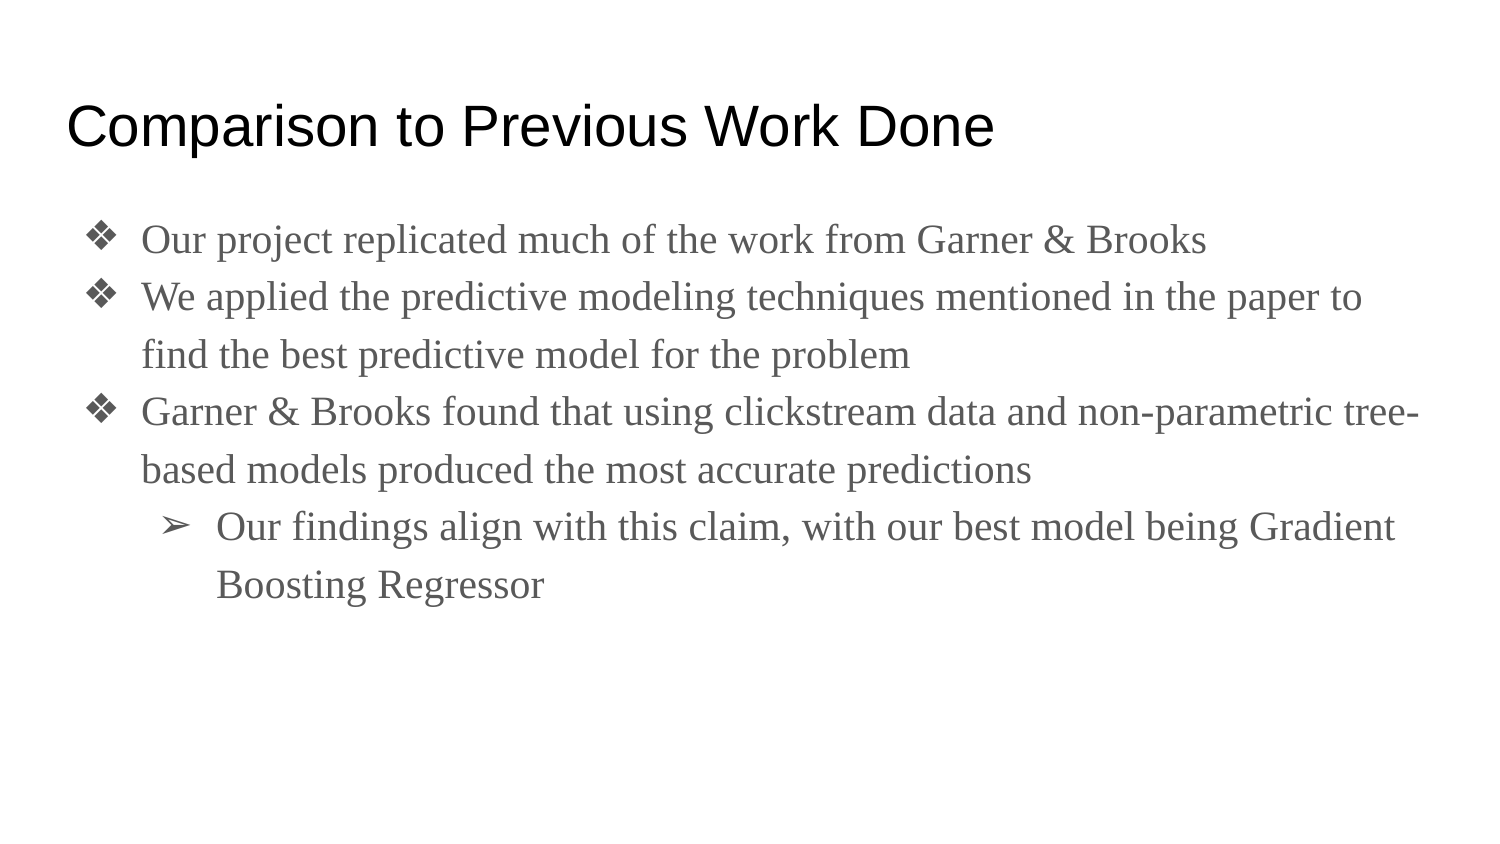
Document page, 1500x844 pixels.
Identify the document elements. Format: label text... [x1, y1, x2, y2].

title Comparison to Previous Work Done [51, 72, 1449, 167]
list Our project replicated much of the work from Garner & Brooks We applied the predictive modeling techniques mentioned in the paper to find the best predictive model for the problem Garner & Brooks found that using clickstream data and non-parametric tree-based models produced the most accurate predictions Our findings align with this claim, with our best model being Gradient Boosting Regressor [51, 189, 1449, 750]
